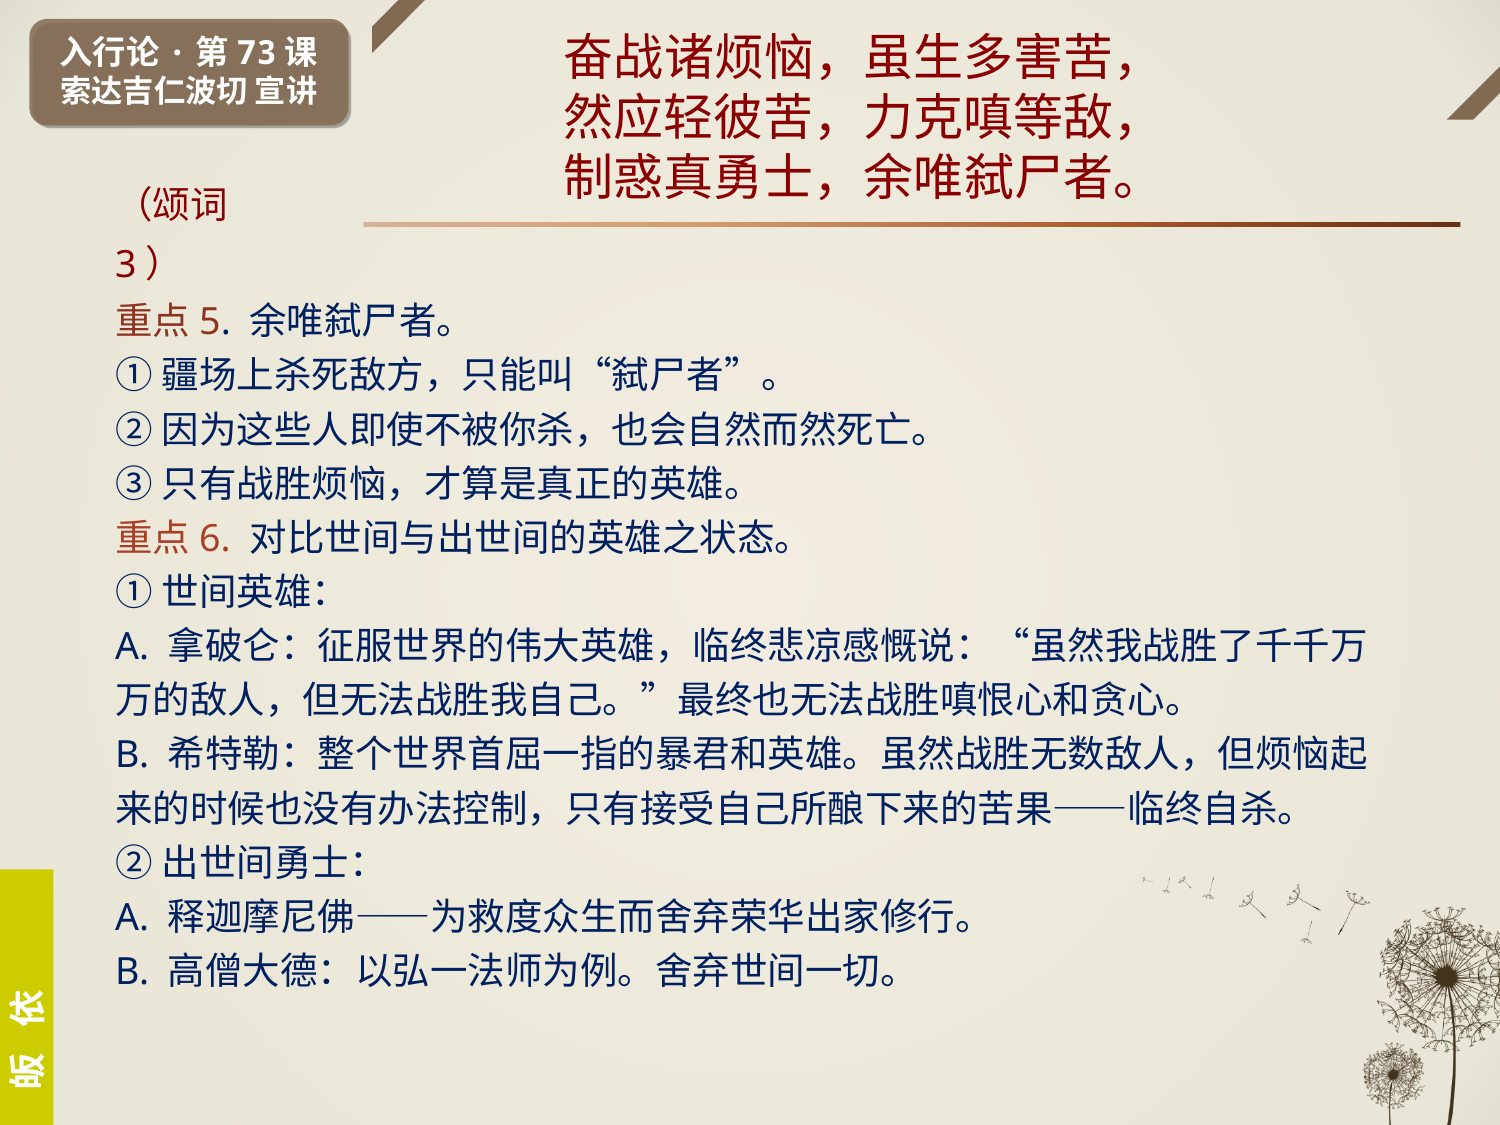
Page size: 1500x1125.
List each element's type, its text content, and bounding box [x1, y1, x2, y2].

text_box 入行论·第73课 索达吉仁波切 宣讲 [29, 18, 349, 126]
text_box [372, 0, 425, 54]
text_box 皈 依 [0, 869, 54, 1125]
text_box [1446, 66, 1500, 120]
picture [0, 0, 1500, 1125]
text_box 重点5. 余唯弑尸者。 ①疆场上杀死敌方，只能叫“弑尸者”。 ②因为这些人即使不被你杀，也会自然而然死亡。 ③只有战胜烦恼，才算是真正的英雄。 重点6. 对比世间与出世间的英雄之状态。 ①世间英雄： A. 拿破仑：征服世界的伟大英雄，临终悲凉感慨说：“虽然我战胜了千千万万的敌人，但无法战胜我自己。”最终也无法战胜嗔恨心和贪心。 B. 希特勒：整个世界首屈一指的暴君和英雄。虽然战胜无数敌人，但烦恼起来的时候也没有办法控制，只有接受自己所酿下来的苦果——临终自杀。 ②出世间勇士： A. 释迦摩尼佛——为救度众生而舍弃荣华出家修行。 B. 高僧大德：以弘一法师为例。舍弃世间一切。 [100, 280, 1412, 1000]
text_box （颂词3） [100, 160, 278, 280]
text_box 奋战诸烦恼，虽生多害苦，然应轻彼苦，力克嗔等敌，制惑真勇士，余唯弑尸者。 [549, 42, 1211, 213]
